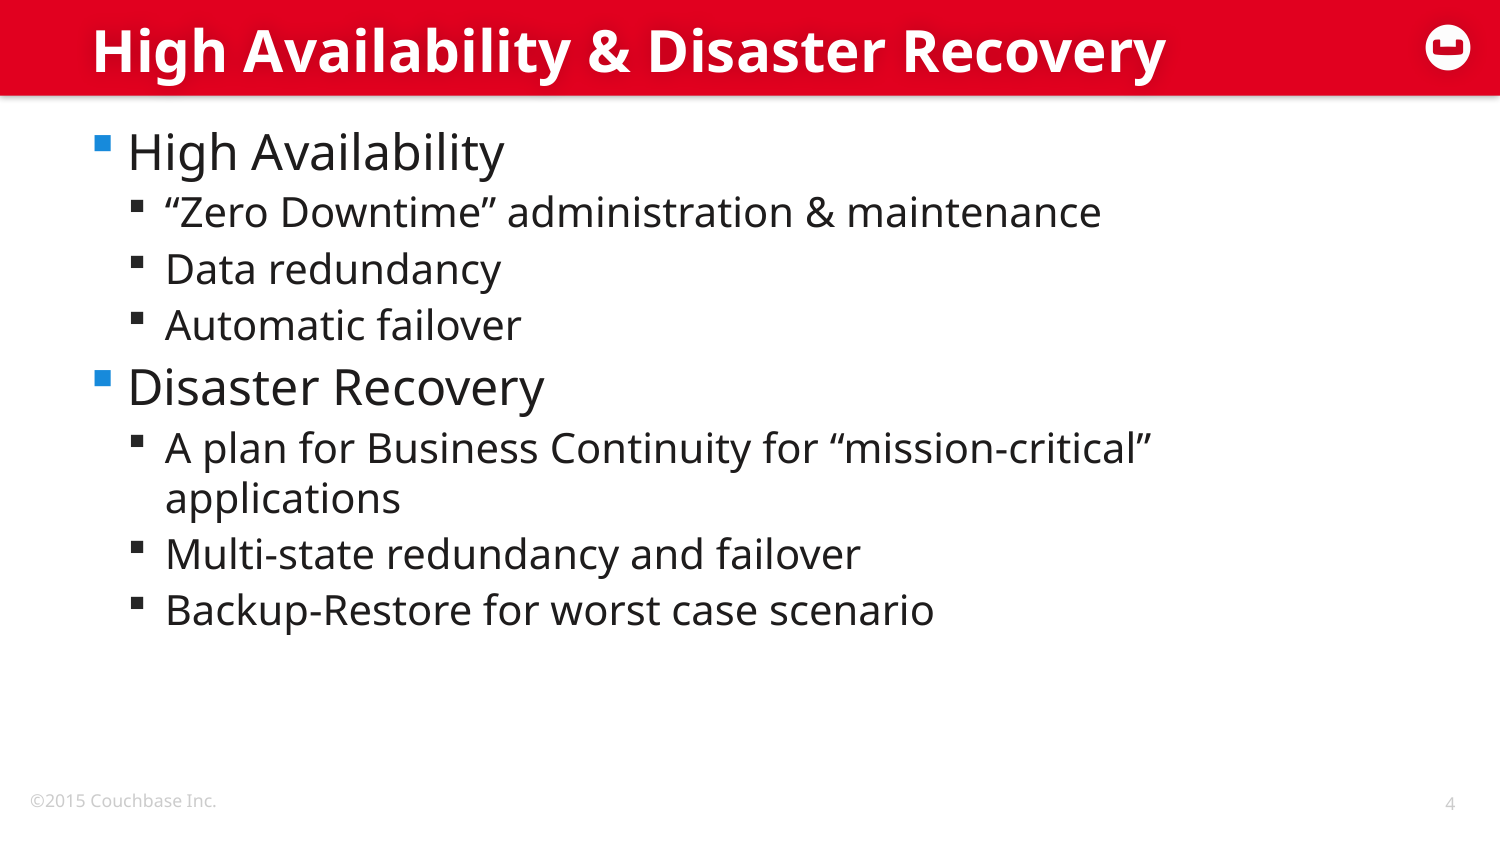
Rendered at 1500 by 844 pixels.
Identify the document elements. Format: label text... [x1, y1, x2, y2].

list High Availability “Zero Downtime” administration & maintenance Data redundancy Automatic failover Disaster Recovery A plan for Business Continuity for “mission-critical” applications Multi-state redundancy and failover Backup-Restore for worst case scenario [75, 112, 1389, 670]
picture [1425, 24, 1471, 71]
title High Availability & Disaster Recovery [76, 3, 1389, 92]
